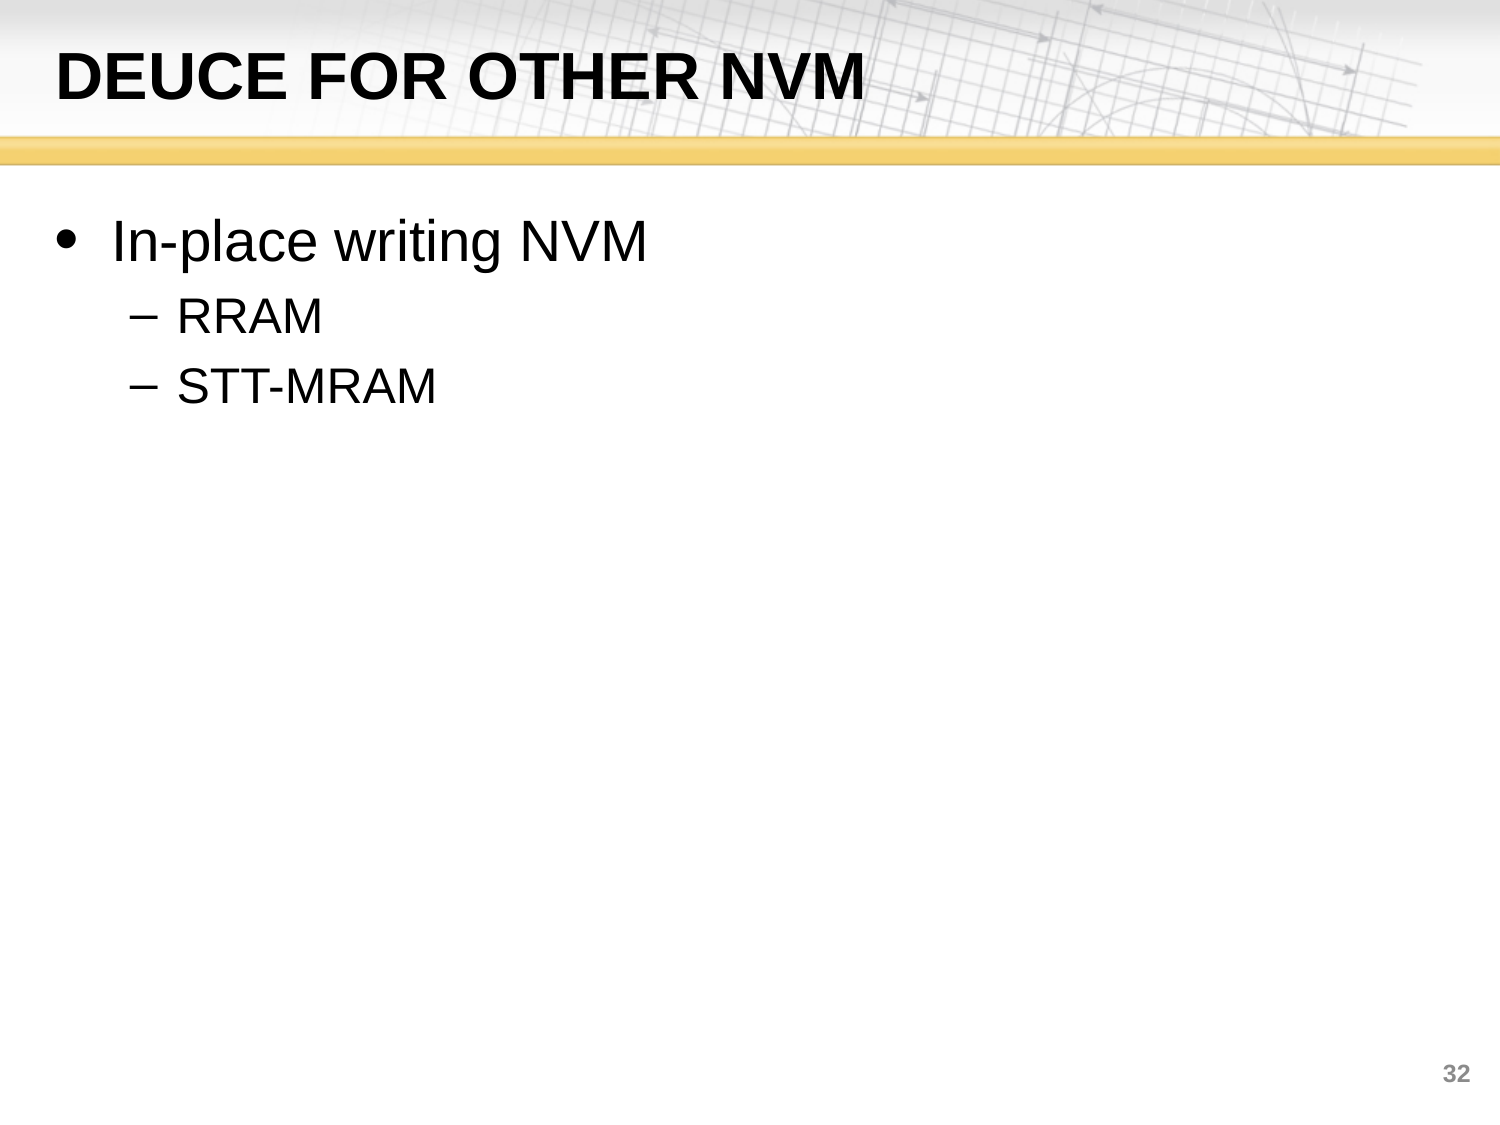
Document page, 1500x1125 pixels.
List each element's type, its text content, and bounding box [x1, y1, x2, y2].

picture [0, 0, 1500, 1125]
list In-place writing NVM RRAM STT-MRAM [39, 195, 1416, 989]
title Deuce FOR OTHER nvm [40, 32, 1416, 113]
slide_number 32 [1135, 1042, 1486, 1103]
